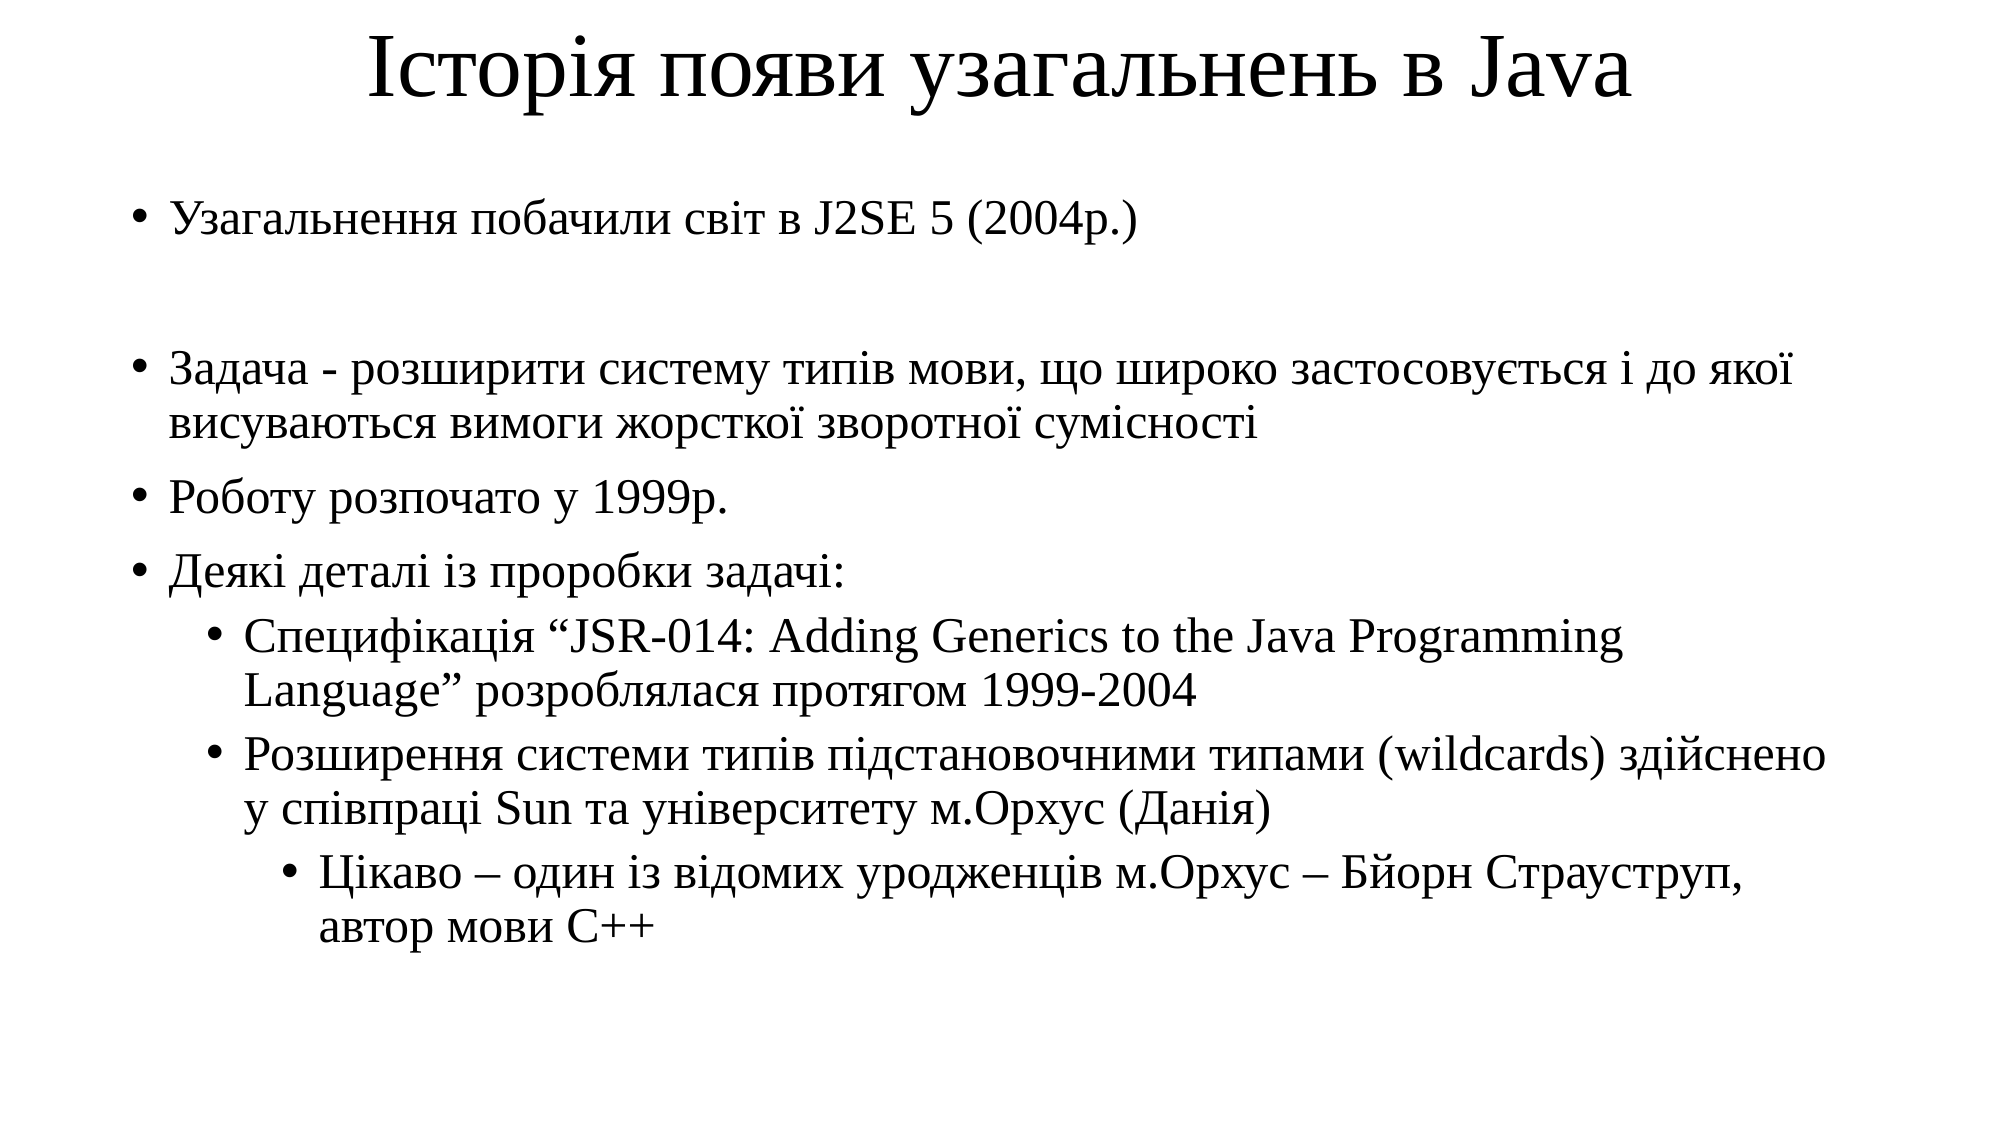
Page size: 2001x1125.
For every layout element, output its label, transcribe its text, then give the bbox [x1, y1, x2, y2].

list Узагальнення побачили світ в J2SE 5 (2004р.) Задача - розширити систему типів мови, що широко застосовується і до якої висуваються вимоги жорсткої зворотної сумісності Роботу розпочато у 1999р. Деякі деталі із проробки задачі: Специфікація “JSR-014: Adding Generics to the Java Programming Language” розроблялася протягом 1999-2004 Розширення системи типів підстановочними типами (wildcards) здійснено у співпраці Sun та університету м.Орхус (Данія) Цікаво – один із відомих уродженців м.Орхус – Бйорн Страуструп, автор мови C++ [115, 184, 1863, 1014]
title Історія появи узагальнень в Java [0, 0, 2000, 135]
